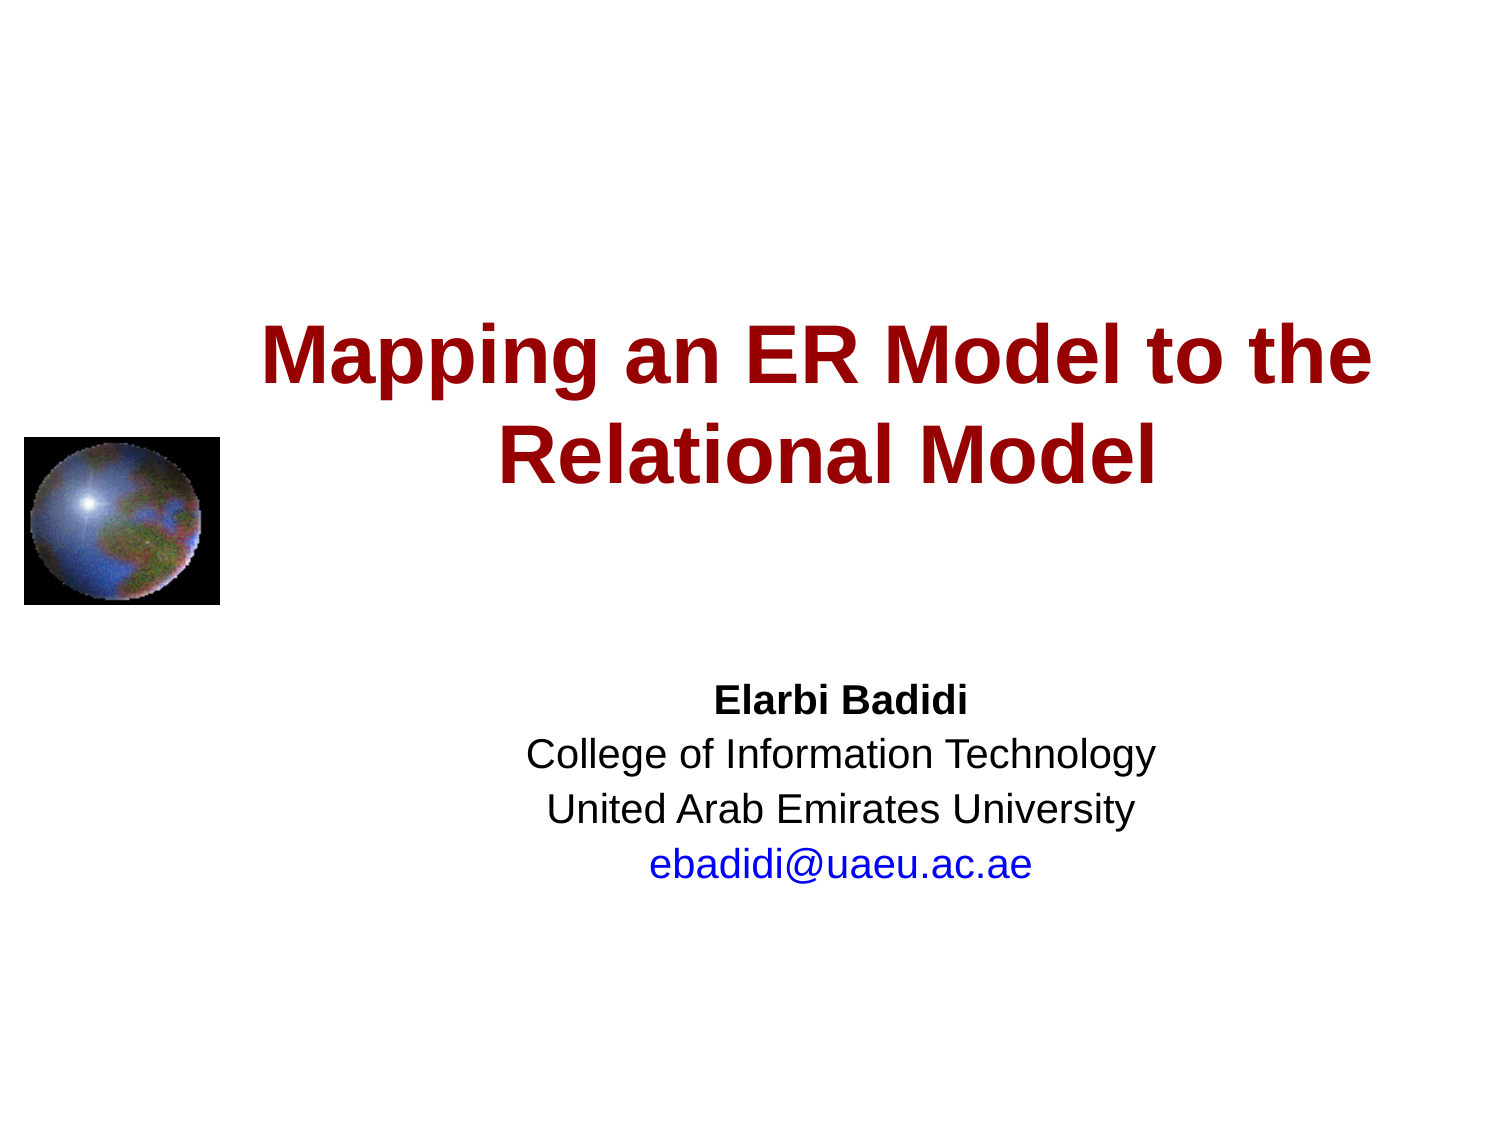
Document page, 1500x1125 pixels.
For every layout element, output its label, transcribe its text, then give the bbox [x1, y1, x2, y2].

title Mapping an ER Model to the Relational Model [212, 125, 1445, 575]
picture [24, 437, 220, 605]
subtitle Elarbi Badidi College of Information Technology United Arab Emirates University ebadidi@uaeu.ac.ae [225, 675, 1458, 938]
